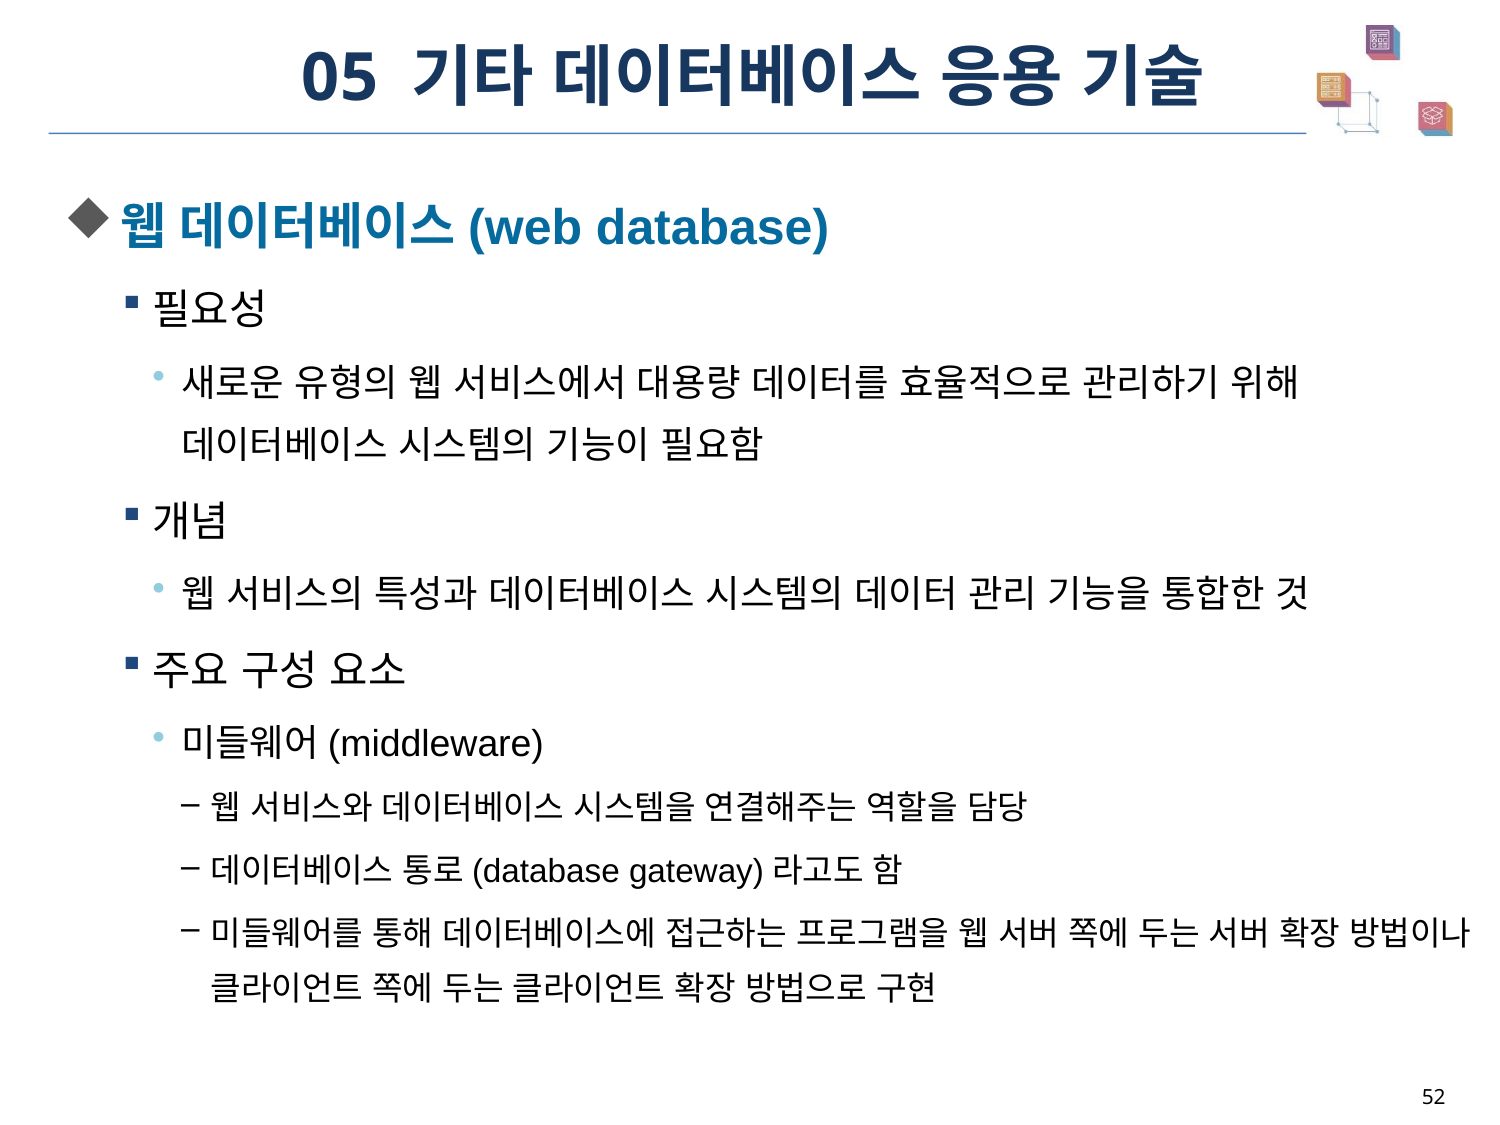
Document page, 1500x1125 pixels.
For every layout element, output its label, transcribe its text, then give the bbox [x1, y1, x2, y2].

title 05 기타 데이터베이스 응용 기술 [48, 25, 1459, 123]
list 웹 데이터베이스(web database) 필요성 새로운 유형의 웹 서비스에서 대용량 데이터를 효율적으로 관리하기 위해 데이터베이스 시스템의 기능이 필요함 개념 웹 서비스의 특성과 데이터베이스 시스템의 데이터 관리 기능을 통합한 것 주요 구성 요소 미들웨어(middleware) 웹 서비스와 데이터베이스 시스템을 연결해주는 역할을 담당 데이터베이스 통로(database gateway)라고도 함 미들웨어를 통해 데이터베이스에 접근하는 프로그램을 웹 서버 쪽에 두는 서버 확장 방법이나 클라이언트 쪽에 두는 클라이언트 확장 방법으로 구현 [48, 187, 1489, 1097]
picture [1316, 123, 1453, 138]
